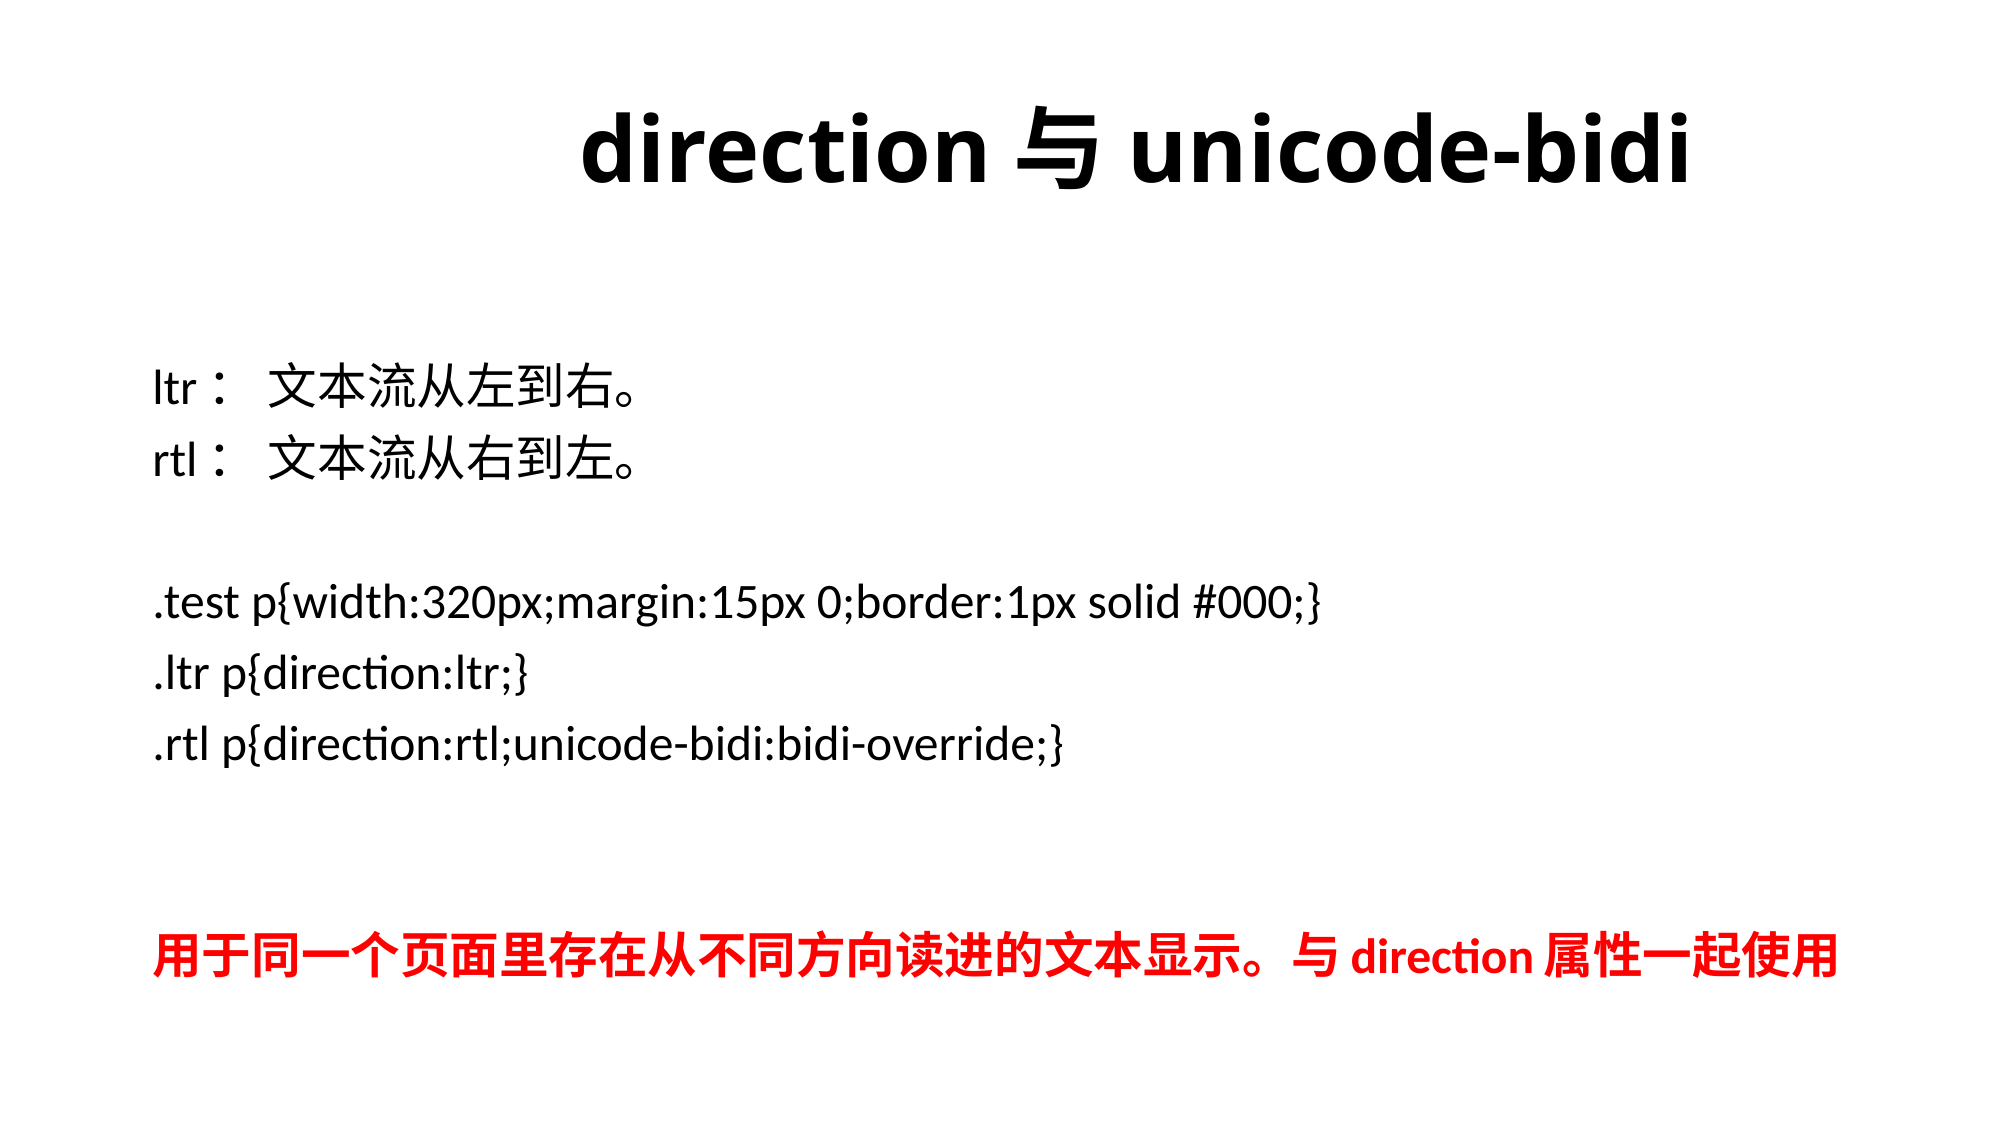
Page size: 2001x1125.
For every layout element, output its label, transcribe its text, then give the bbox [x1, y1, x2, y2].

title direction与unicode-bidi [137, 59, 1863, 245]
list ltr： 文本流从左到右。 rtl： 文本流从右到左。 .test p{width:320px;margin:15px 0;border:1px solid #000;} .ltr p{direction:ltr;} .rtl p{direction:rtl;unicode-bidi:bidi-override;} 用于同一个页面里存在从不同方向读进的文本显示。与direction属性一起使用 [137, 277, 1863, 1014]
